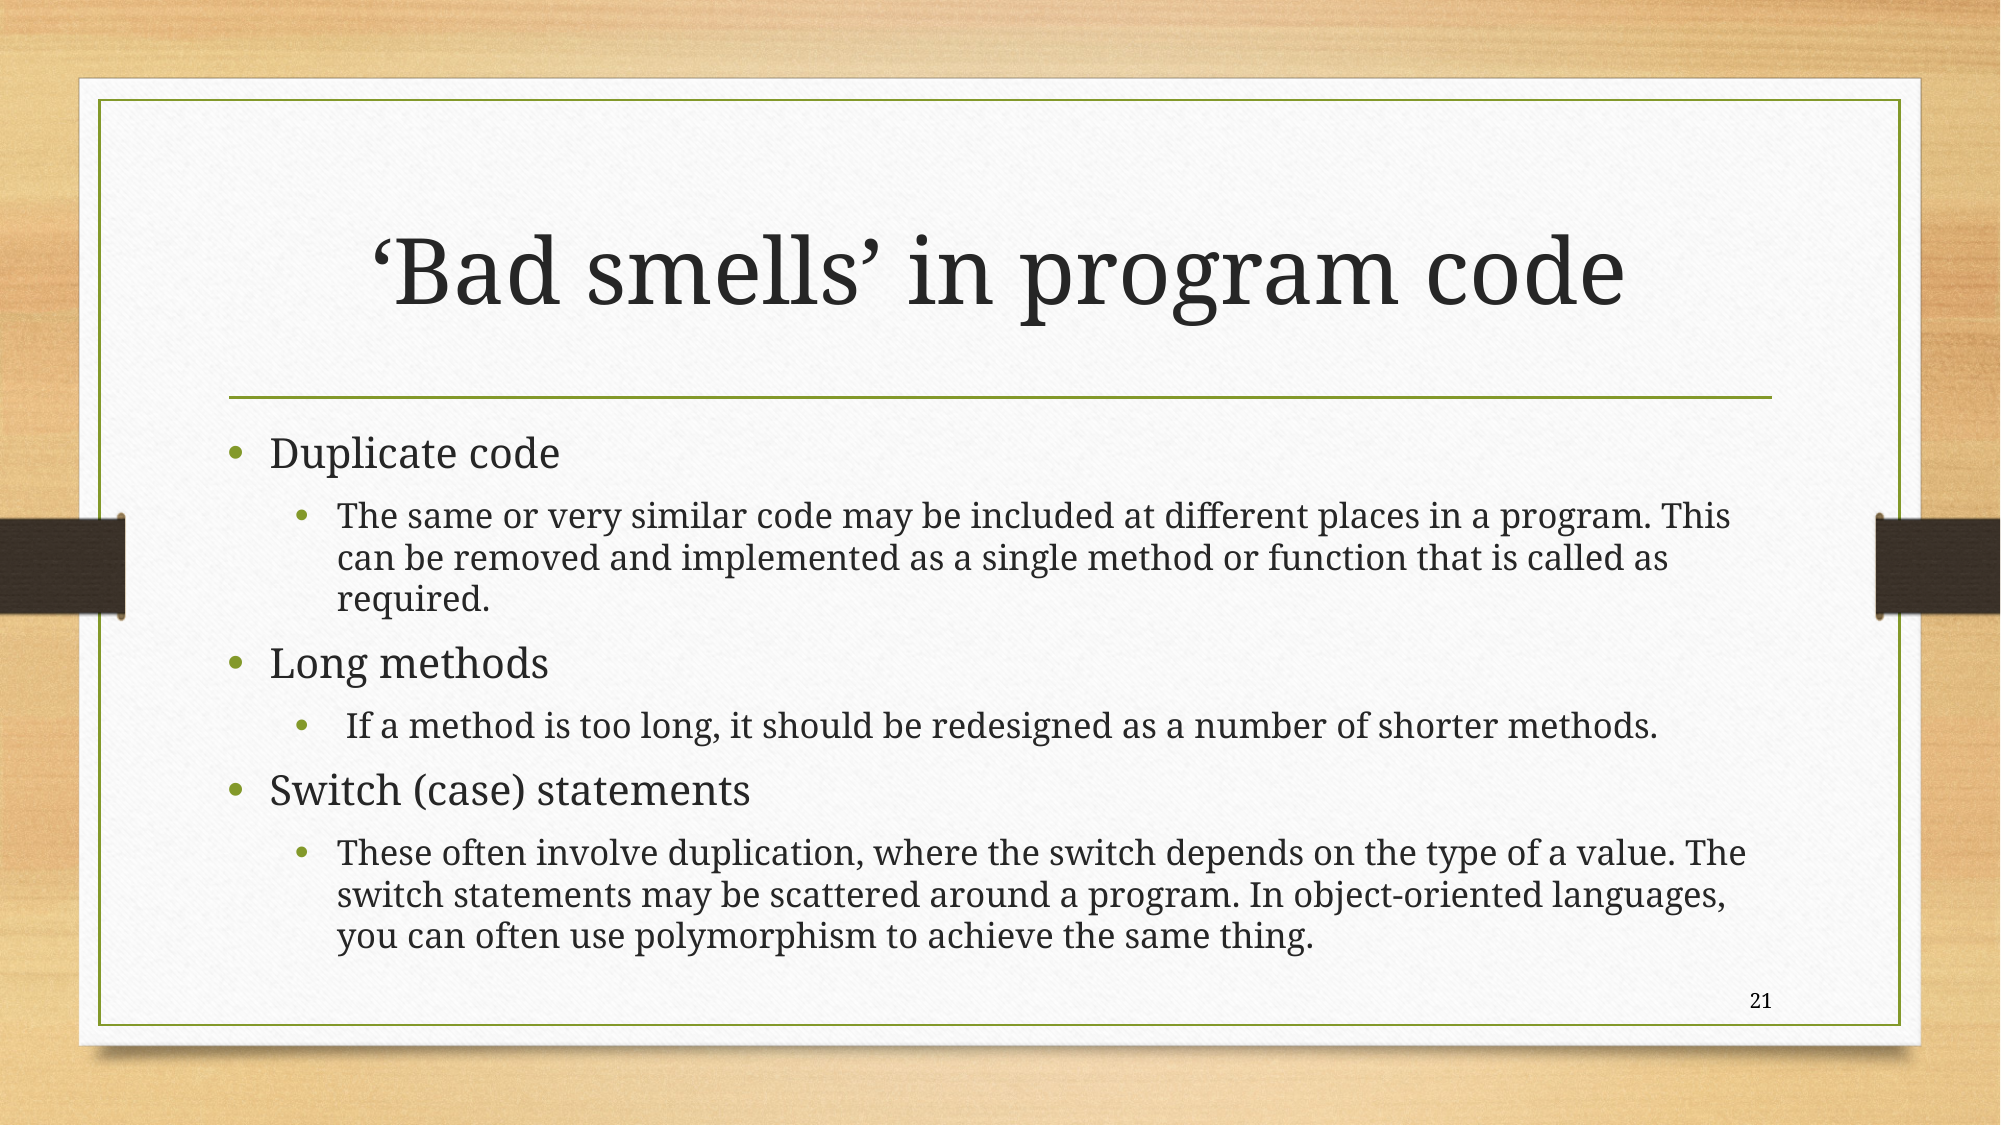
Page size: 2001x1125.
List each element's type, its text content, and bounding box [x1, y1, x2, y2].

picture [0, 0, 2001, 1125]
list Duplicate code The same or very similar code may be included at different places in a program. This can be removed and implemented as a single method or function that is called as required. Long methods If a method is too long, it should be redesigned as a number of shorter methods. Switch (case) statements These often involve duplication, where the switch depends on the type of a value. The switch statements may be scattered around a program. In object-oriented languages, you can often use polymorphism to achieve the same thing. [212, 419, 1788, 964]
title ‘Bad smells’ in program code [212, 161, 1788, 375]
slide_number 21 [1698, 979, 1788, 1025]
